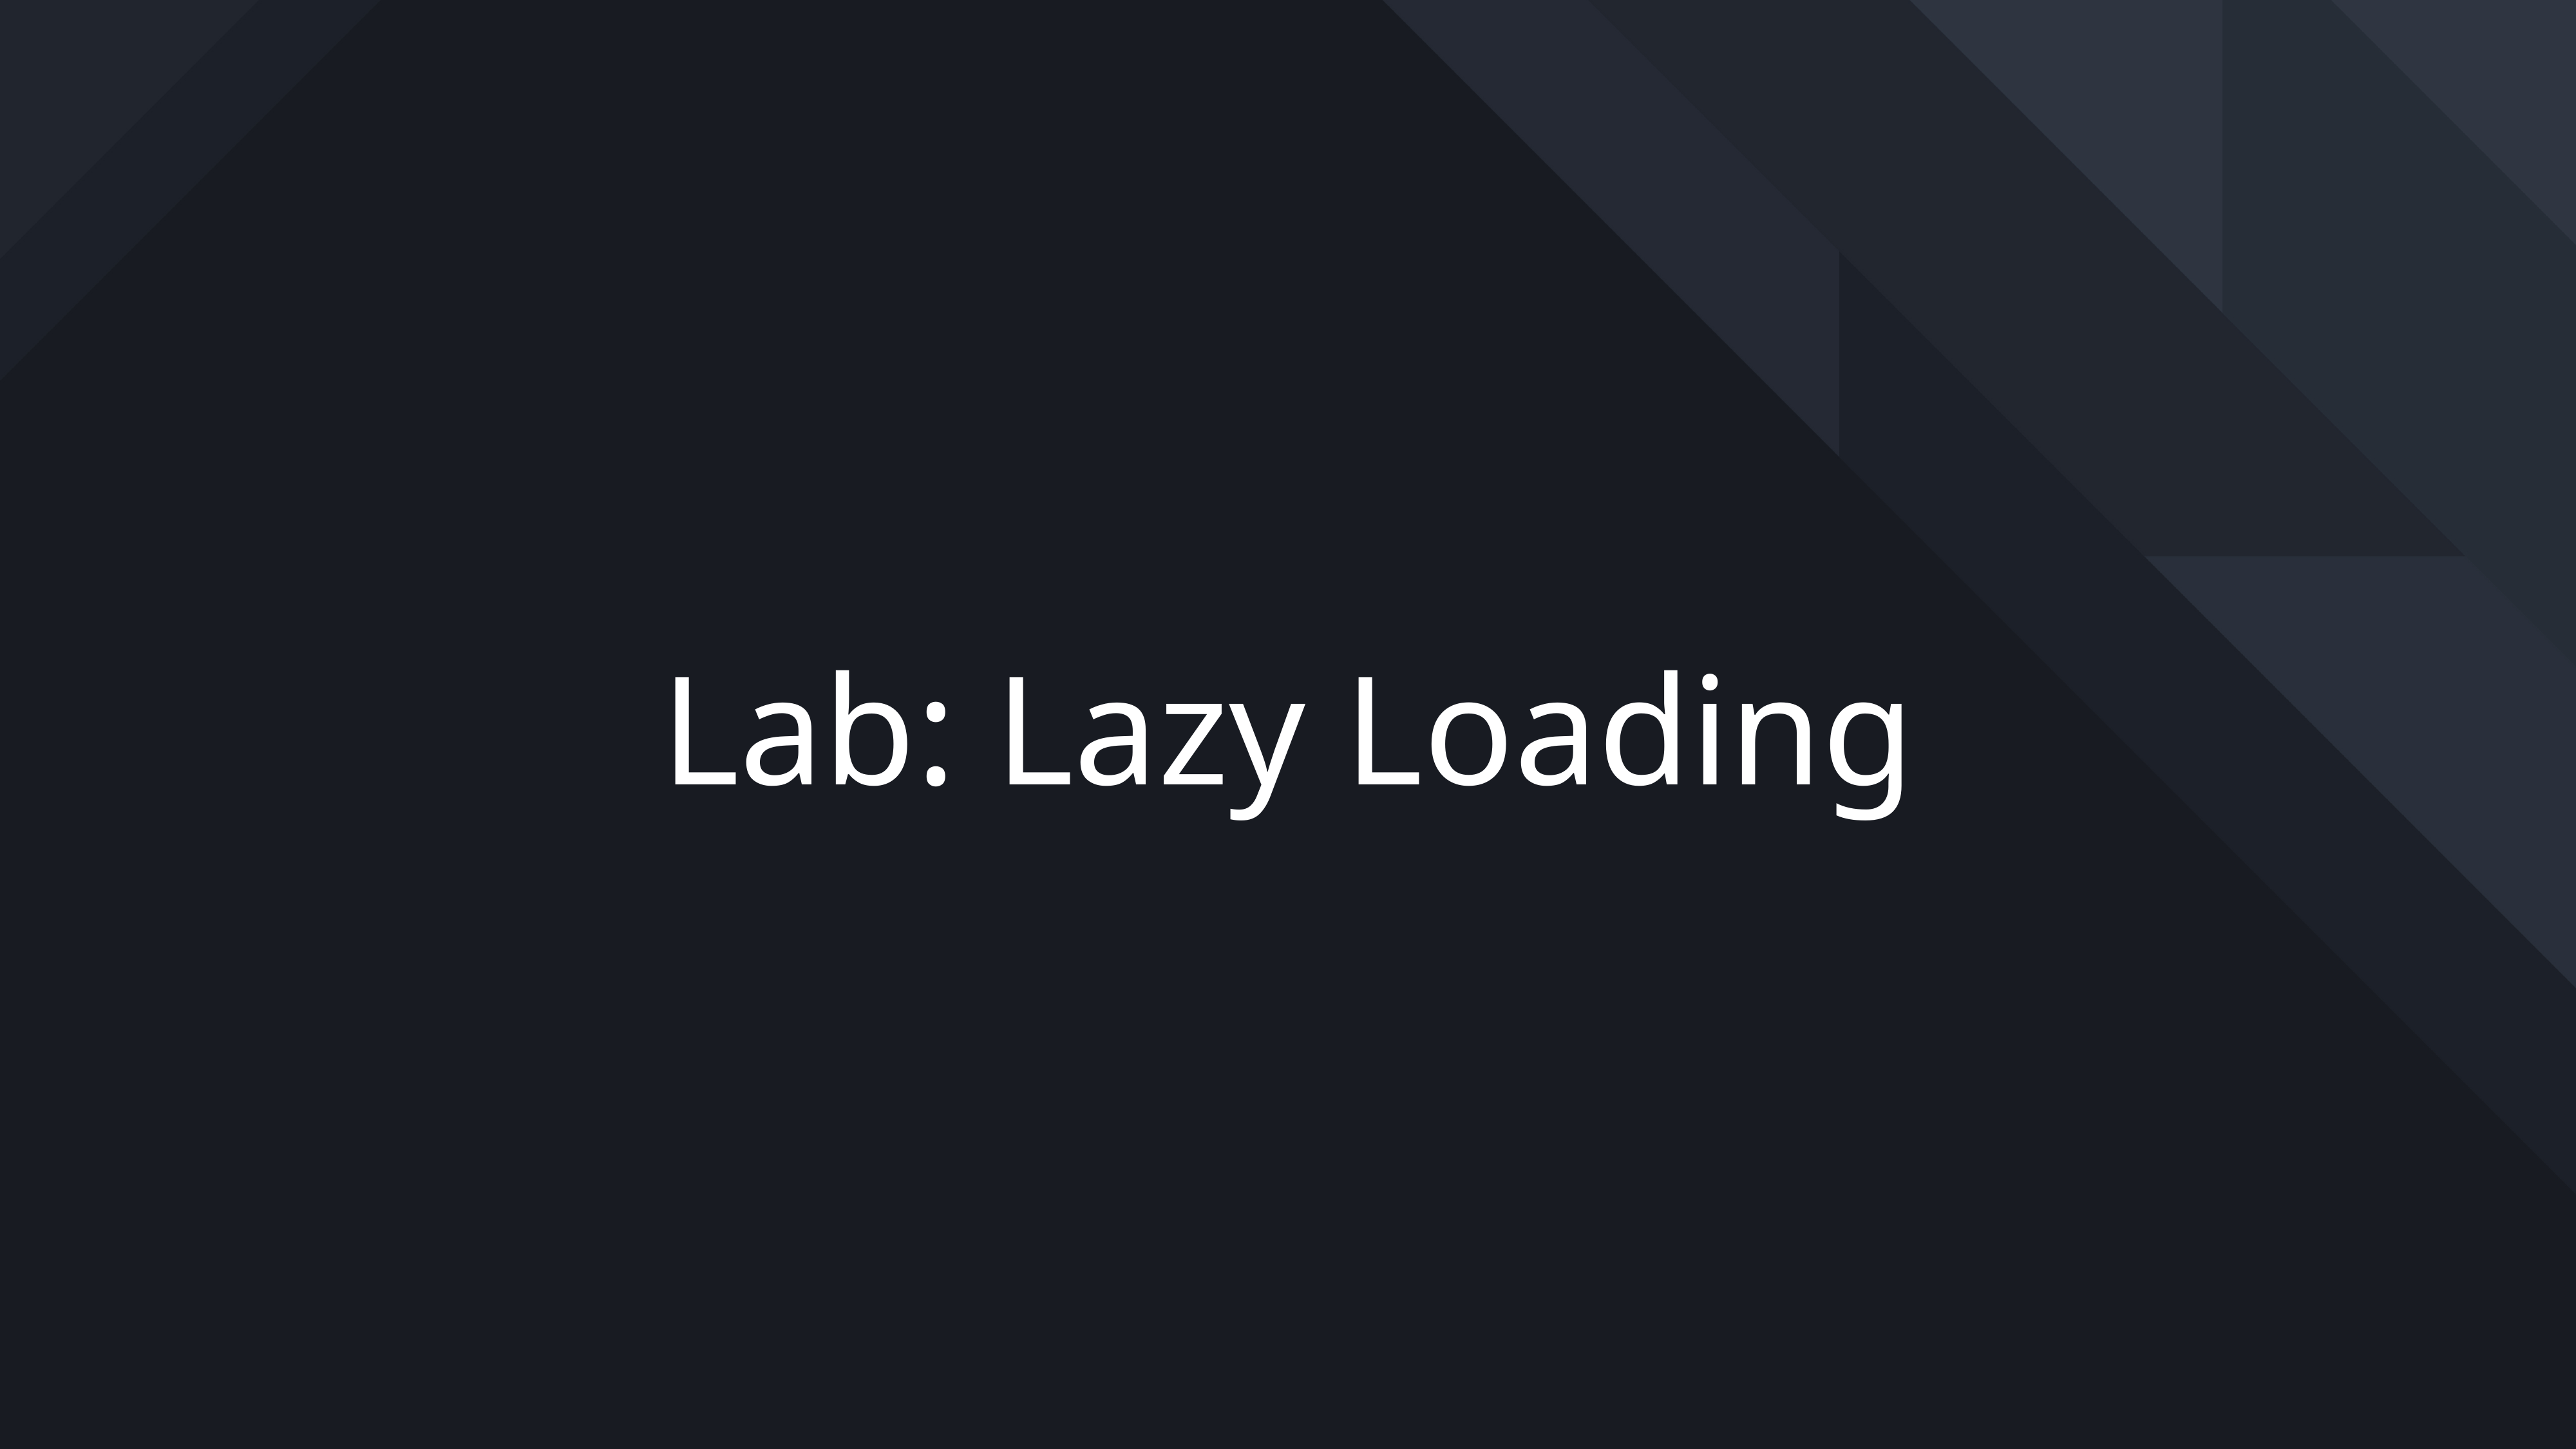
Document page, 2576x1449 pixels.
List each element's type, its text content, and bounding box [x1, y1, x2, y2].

title Lab: Lazy Loading [187, 478, 2389, 971]
picture [0, 0, 2576, 1449]
